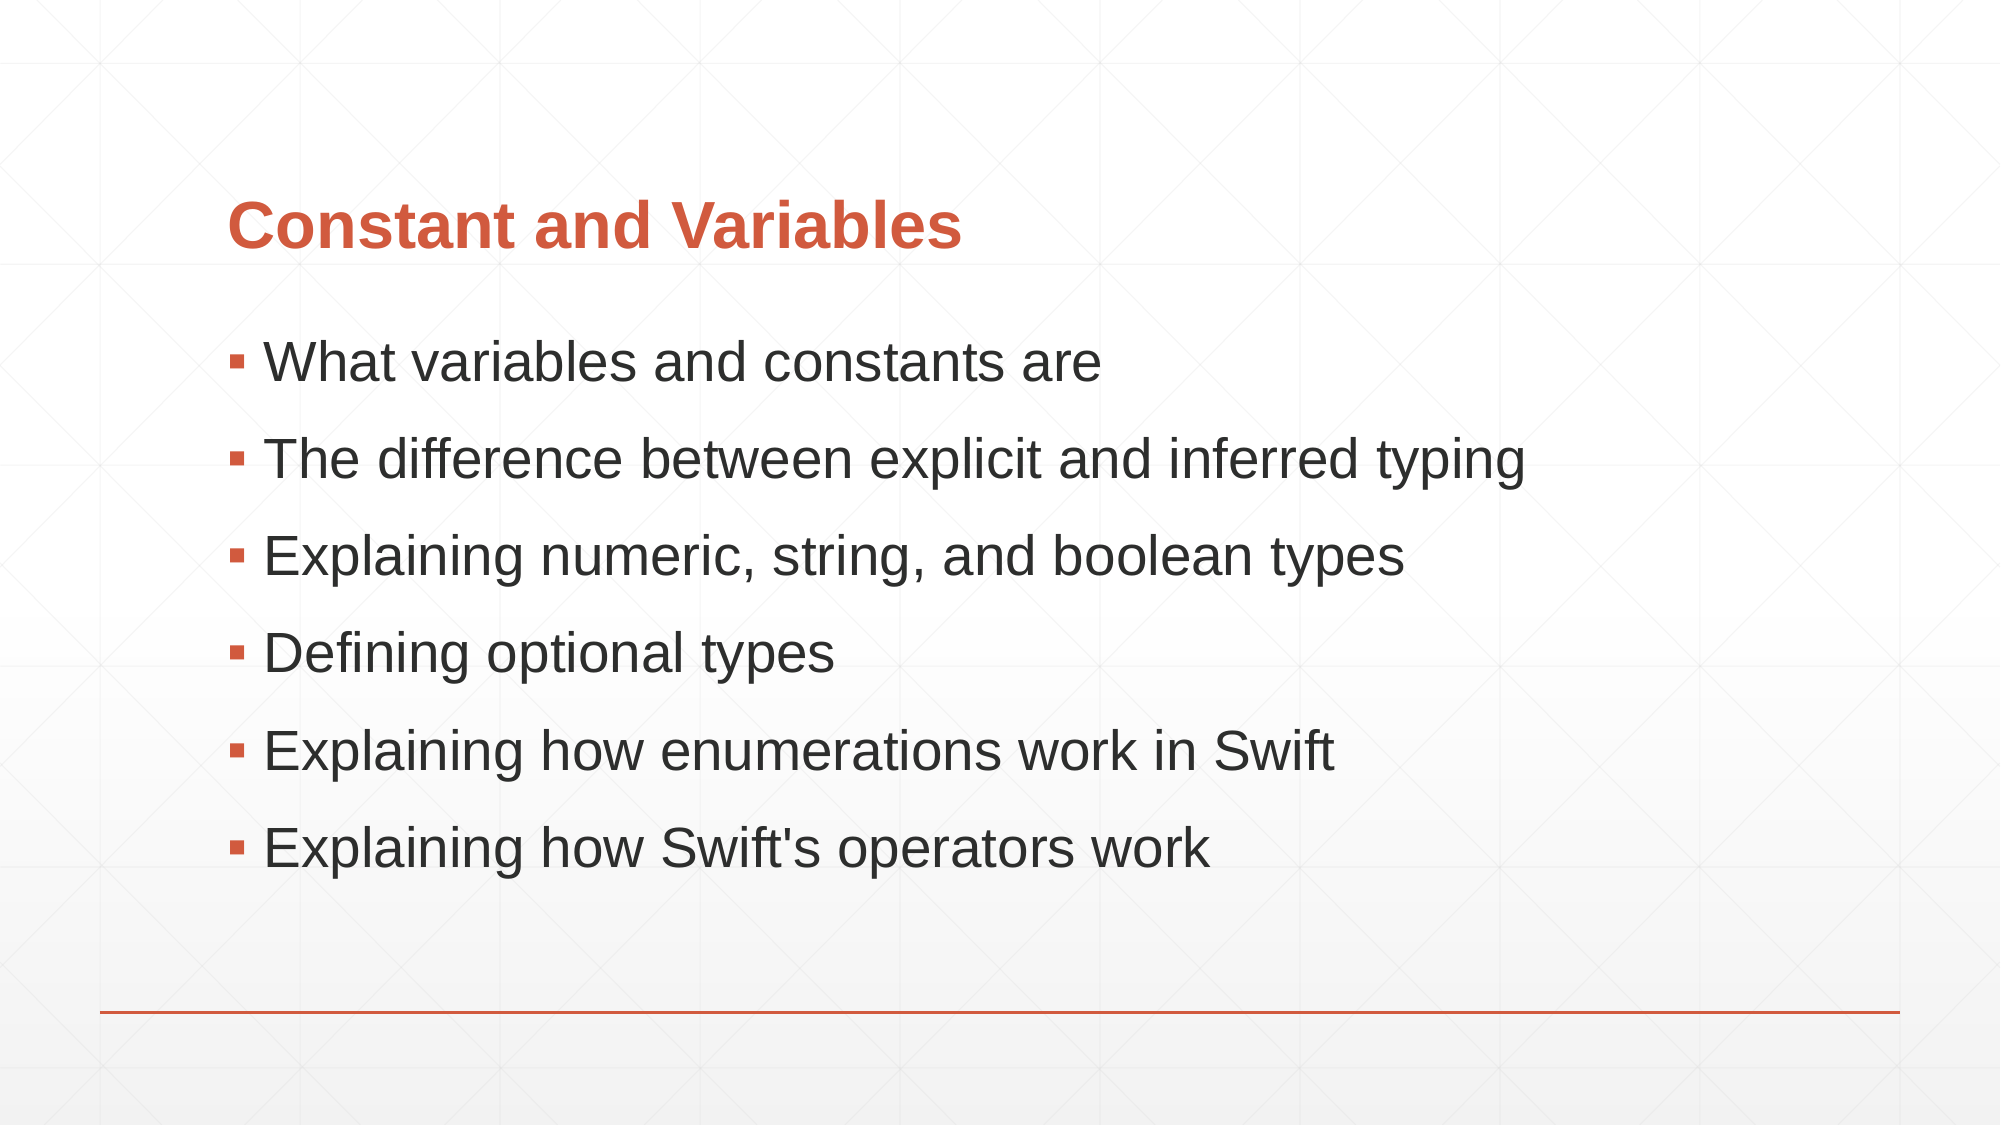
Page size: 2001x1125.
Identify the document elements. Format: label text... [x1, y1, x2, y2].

title Constant and Variables [212, 82, 1788, 271]
list What variables and constants are The difference between explicit and inferred typing Explaining numeric, string, and boolean types Defining optional types Explaining how enumerations work in Swift Explaining how Swift's operators work [212, 324, 1788, 950]
